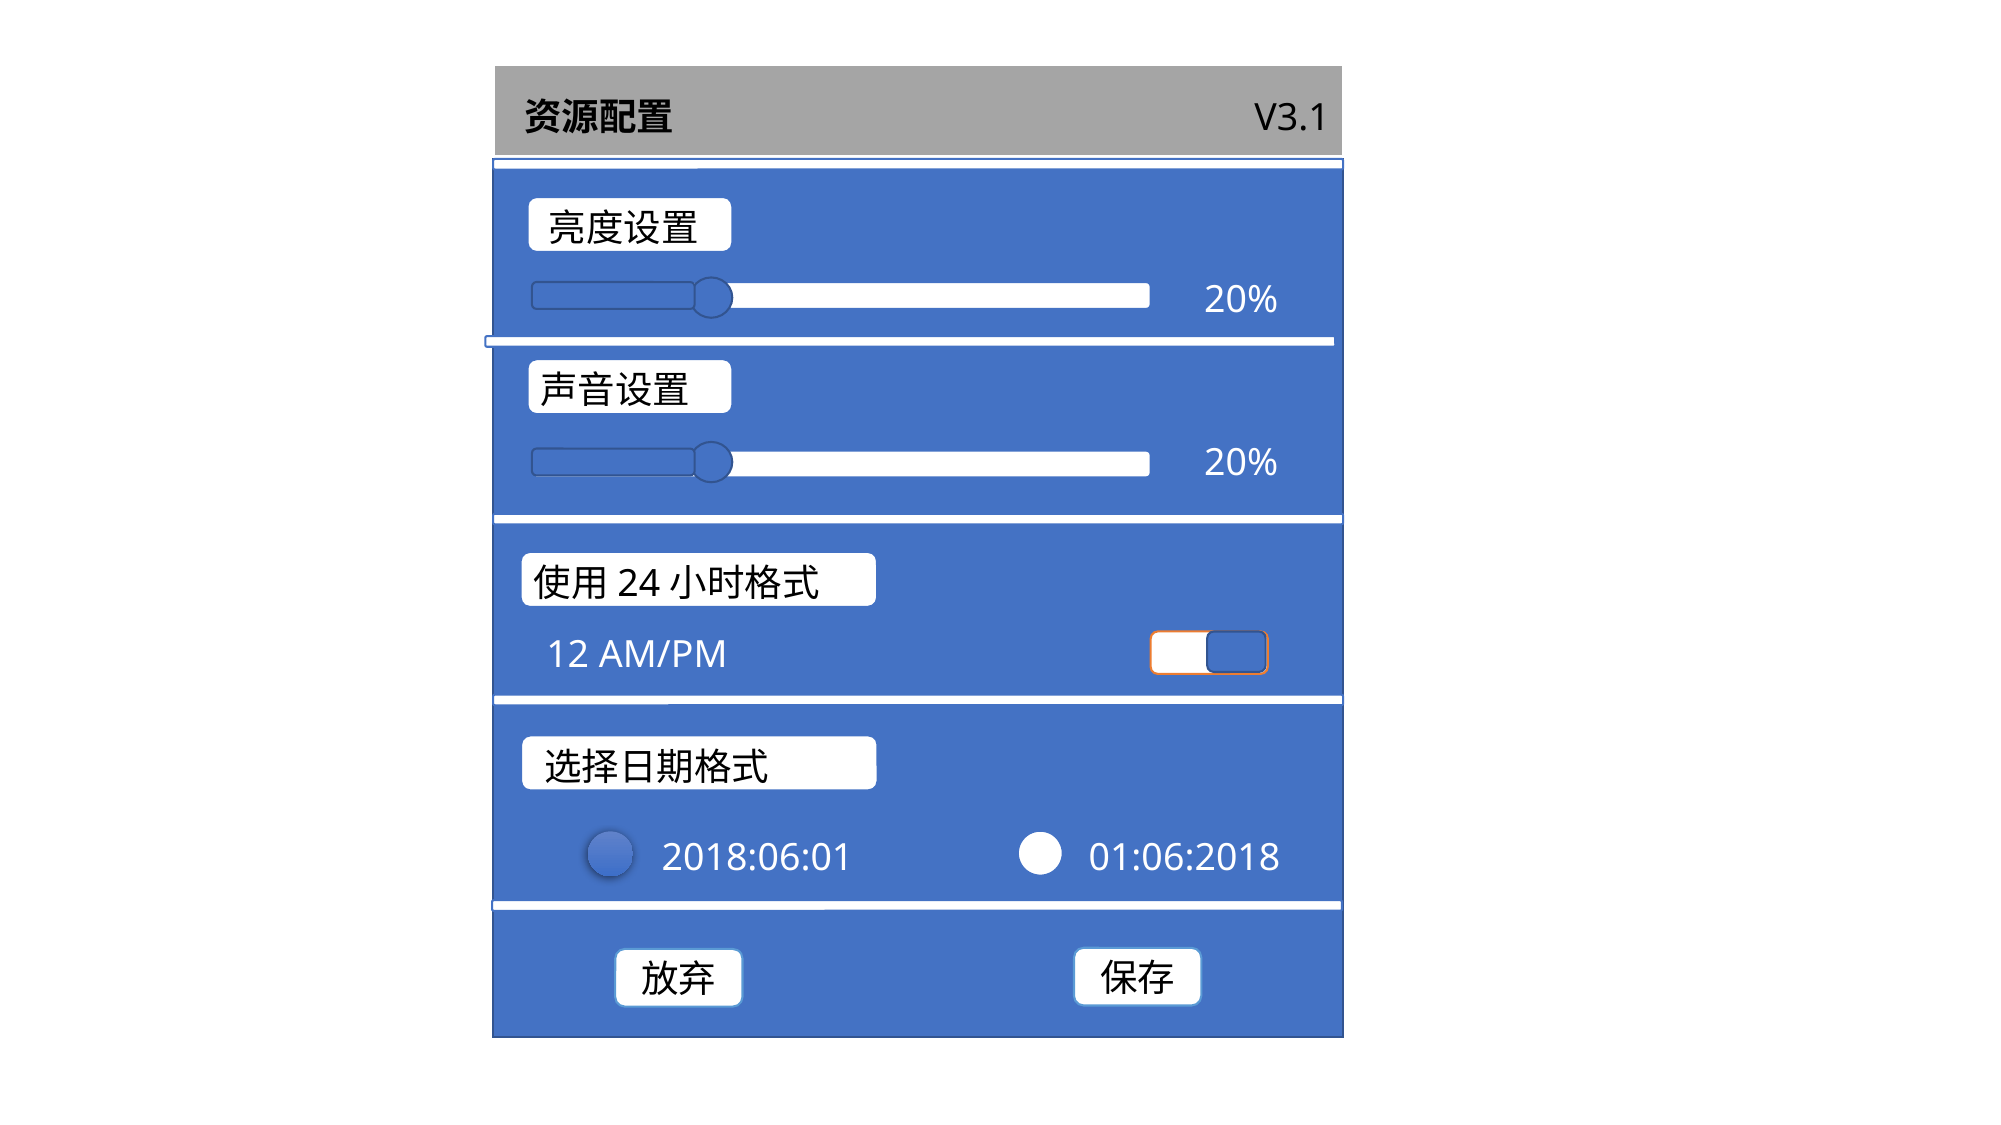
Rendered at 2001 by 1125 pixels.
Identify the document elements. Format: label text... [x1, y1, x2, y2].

text_box [492, 693, 1345, 707]
text_box [530, 447, 696, 477]
text_box [530, 280, 696, 310]
text_box [492, 512, 1345, 526]
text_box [527, 359, 733, 420]
text_box 资源配置 [509, 85, 690, 146]
text_box [587, 831, 633, 877]
text_box [693, 276, 734, 319]
text_box [725, 280, 1152, 310]
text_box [1150, 631, 1268, 674]
text_box 保存 [1072, 946, 1203, 1007]
text_box 放弃 [614, 947, 744, 1008]
text_box [484, 335, 1337, 348]
text_box [492, 706, 1344, 901]
text_box 12 AM/PM [531, 622, 793, 683]
text_box [492, 170, 1344, 513]
text_box [694, 440, 734, 484]
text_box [521, 735, 878, 796]
text_box [492, 63, 1345, 158]
text_box 20% [1189, 268, 1305, 328]
text_box [726, 449, 1152, 479]
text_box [527, 196, 733, 252]
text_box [520, 551, 878, 613]
text_box [1016, 829, 1064, 877]
text_box 01:06:2018 [1073, 825, 1336, 886]
text_box V3.1 [1239, 85, 1345, 146]
text_box [492, 525, 1344, 694]
text_box 20% [1189, 430, 1305, 490]
text_box [492, 910, 1344, 1038]
text_box [491, 899, 1344, 912]
text_box [492, 157, 1345, 171]
text_box 2018:06:01 [646, 825, 909, 886]
